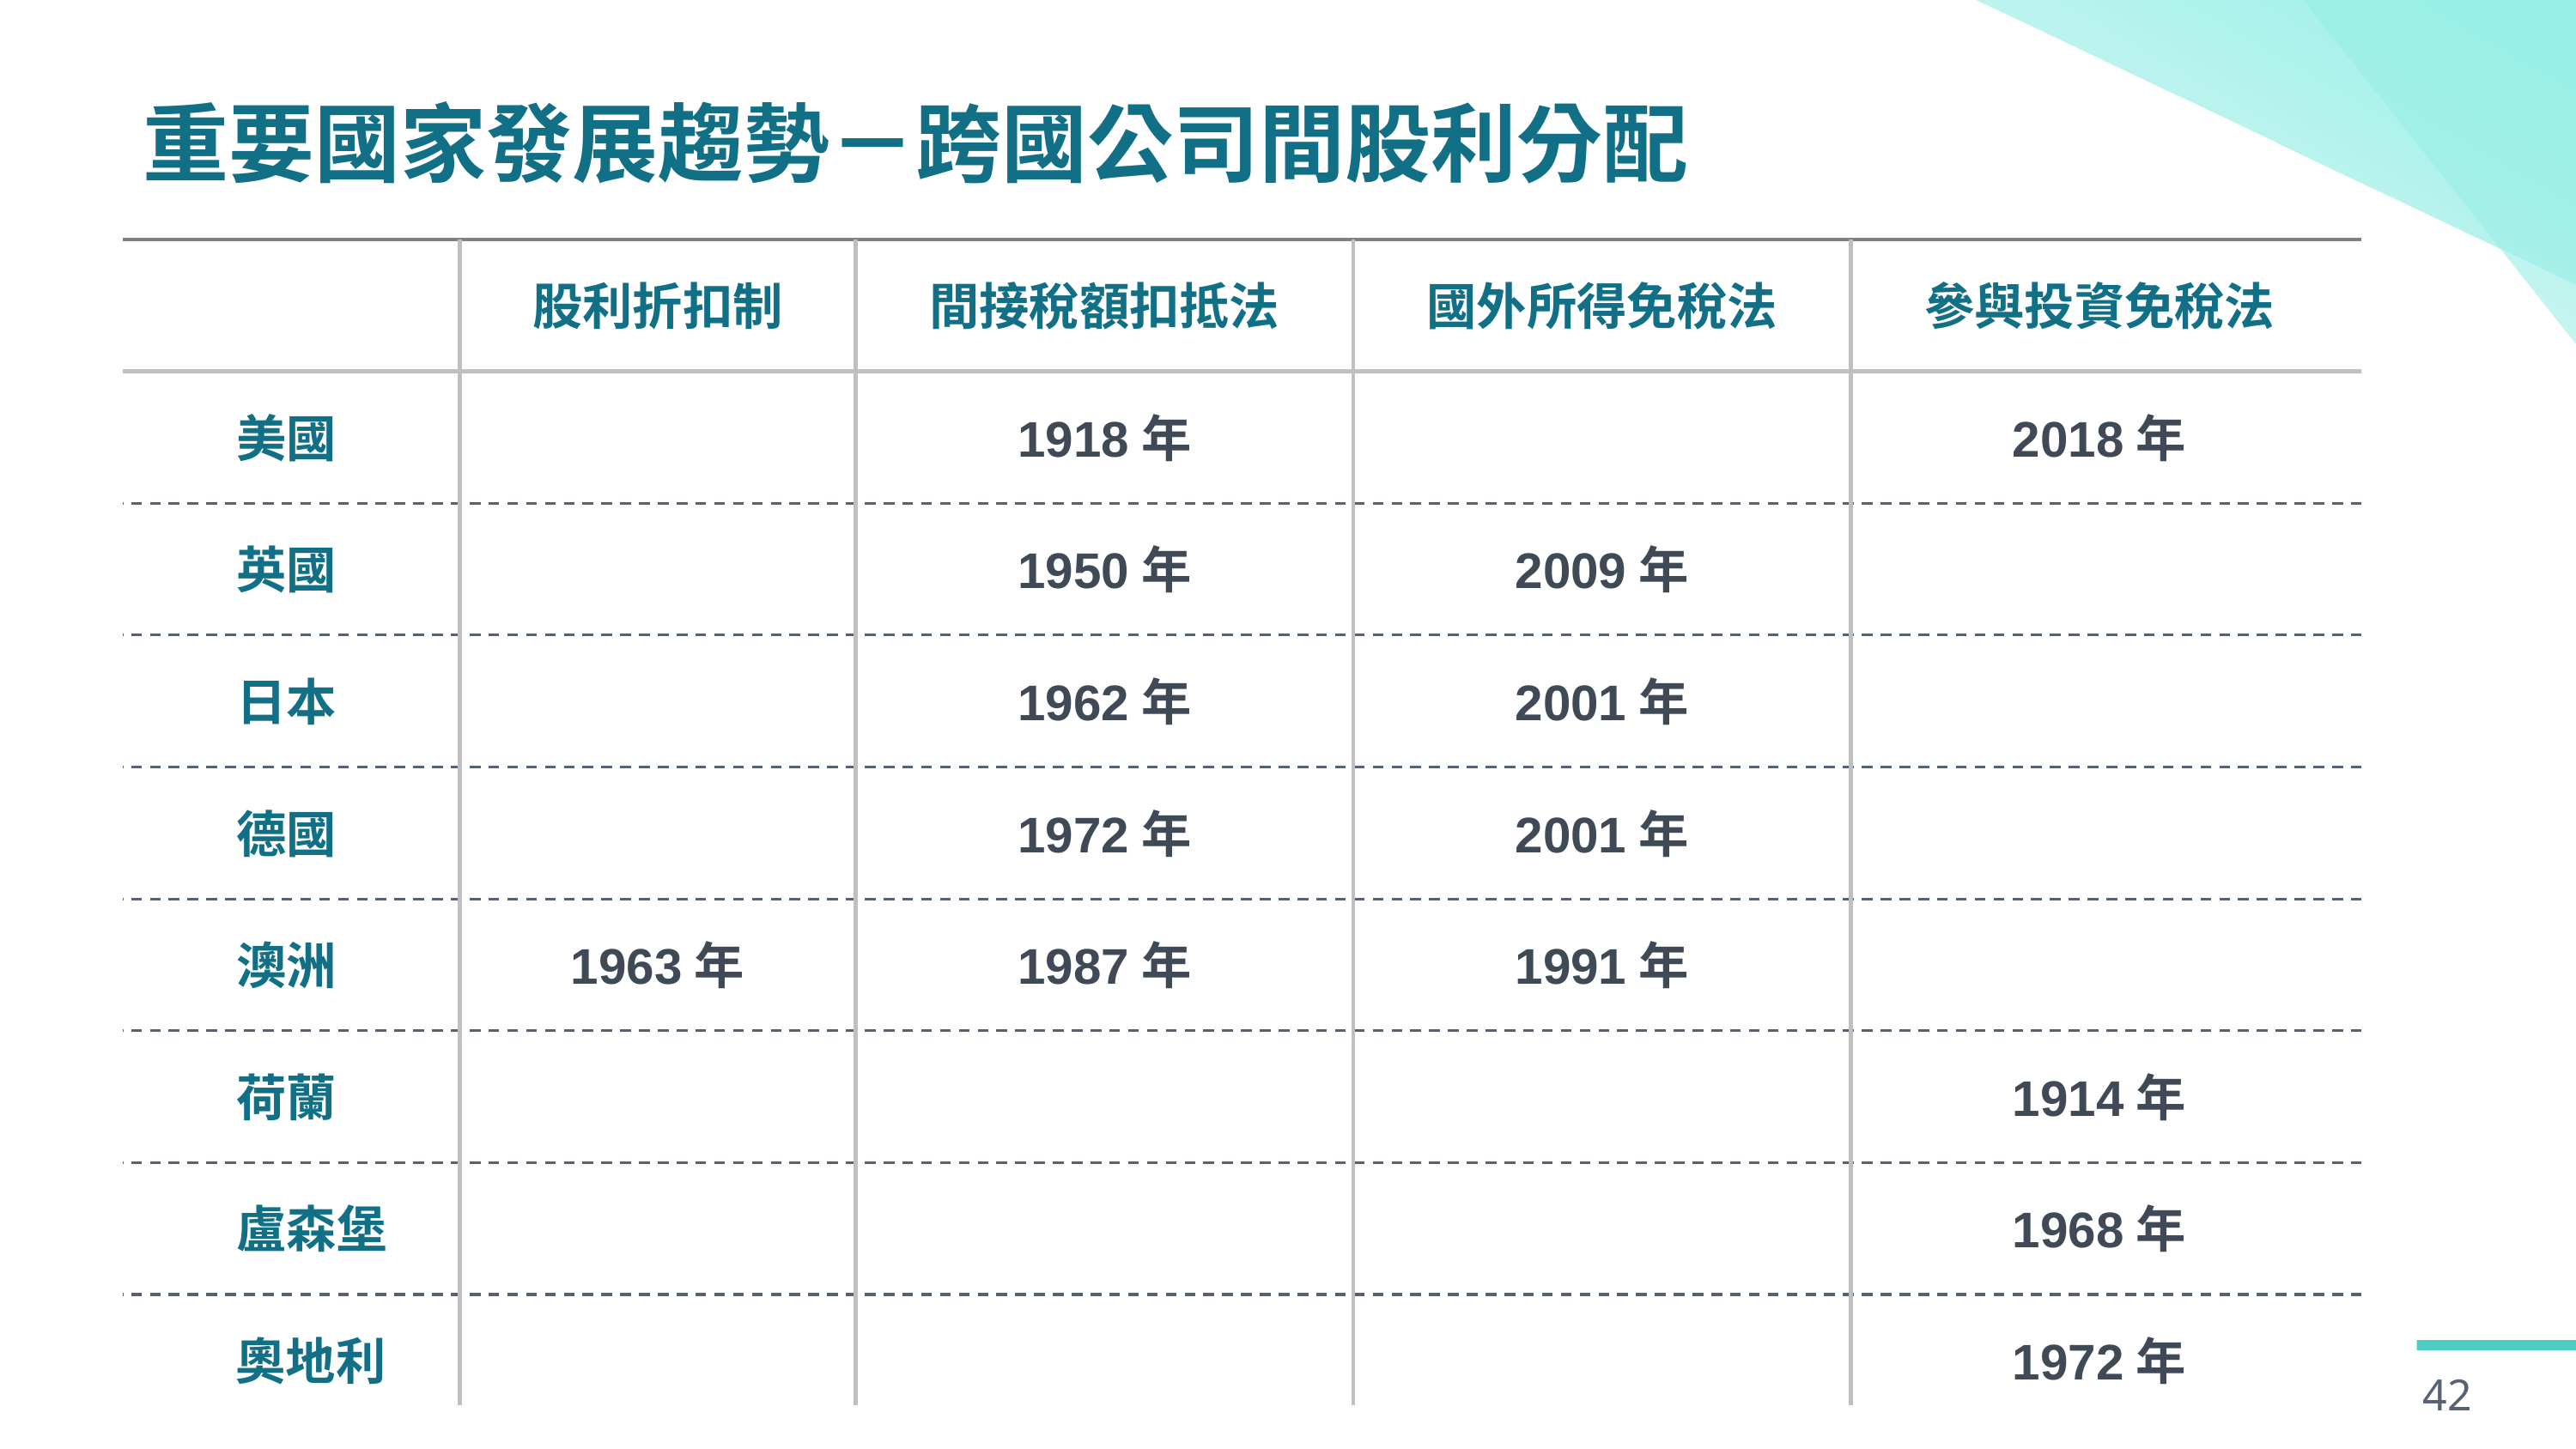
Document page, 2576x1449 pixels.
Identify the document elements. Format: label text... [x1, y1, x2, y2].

text_box 2001年 [1502, 796, 1702, 822]
text_box 重要國家發展趨勢－跨國公司間股利分配 [130, 83, 1702, 200]
text_box 日本 [223, 664, 349, 737]
text_box 1918年 [1005, 400, 1205, 474]
text_box 荷蘭 [223, 1059, 349, 1133]
text_box 1991年 [1502, 928, 1702, 1001]
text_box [1977, 0, 2576, 343]
text_box 國外所得免稅法 [1413, 268, 1790, 342]
text_box 德國 [223, 796, 349, 822]
text_box 1950年 [1005, 532, 1205, 605]
text_box 1972年 [1005, 796, 1205, 822]
text_box 2009年 [1502, 532, 1702, 605]
text_box 1914年 [2000, 1059, 2199, 1133]
text_box 1962年 [1005, 664, 1205, 737]
text_box 英國 [223, 532, 349, 605]
text_box 德國 [223, 823, 349, 870]
text_box 2018年 [2000, 400, 2199, 474]
text_box 1972年 [2000, 1323, 2199, 1397]
text_box 間接稅額扣抵法 [916, 268, 1293, 342]
text_box 股利折扣制 [519, 268, 796, 342]
text_box 1972年 [1005, 823, 1205, 870]
text_box 1968年 [2000, 1191, 2199, 1265]
slide_number 42 [2409, 1362, 2576, 1432]
text_box 美國 [223, 400, 349, 474]
text_box 1987年 [1005, 928, 1205, 1001]
text_box 2001年 [1502, 664, 1702, 737]
text_box 2001年 [1502, 823, 1702, 870]
text_box 澳洲 [223, 928, 349, 1001]
text_box 參與投資免稅法 [1911, 268, 1977, 342]
text_box 盧森堡 [224, 1191, 400, 1265]
text_box 奧地利 [222, 1323, 458, 1397]
text_box 1963年 [558, 928, 757, 1001]
